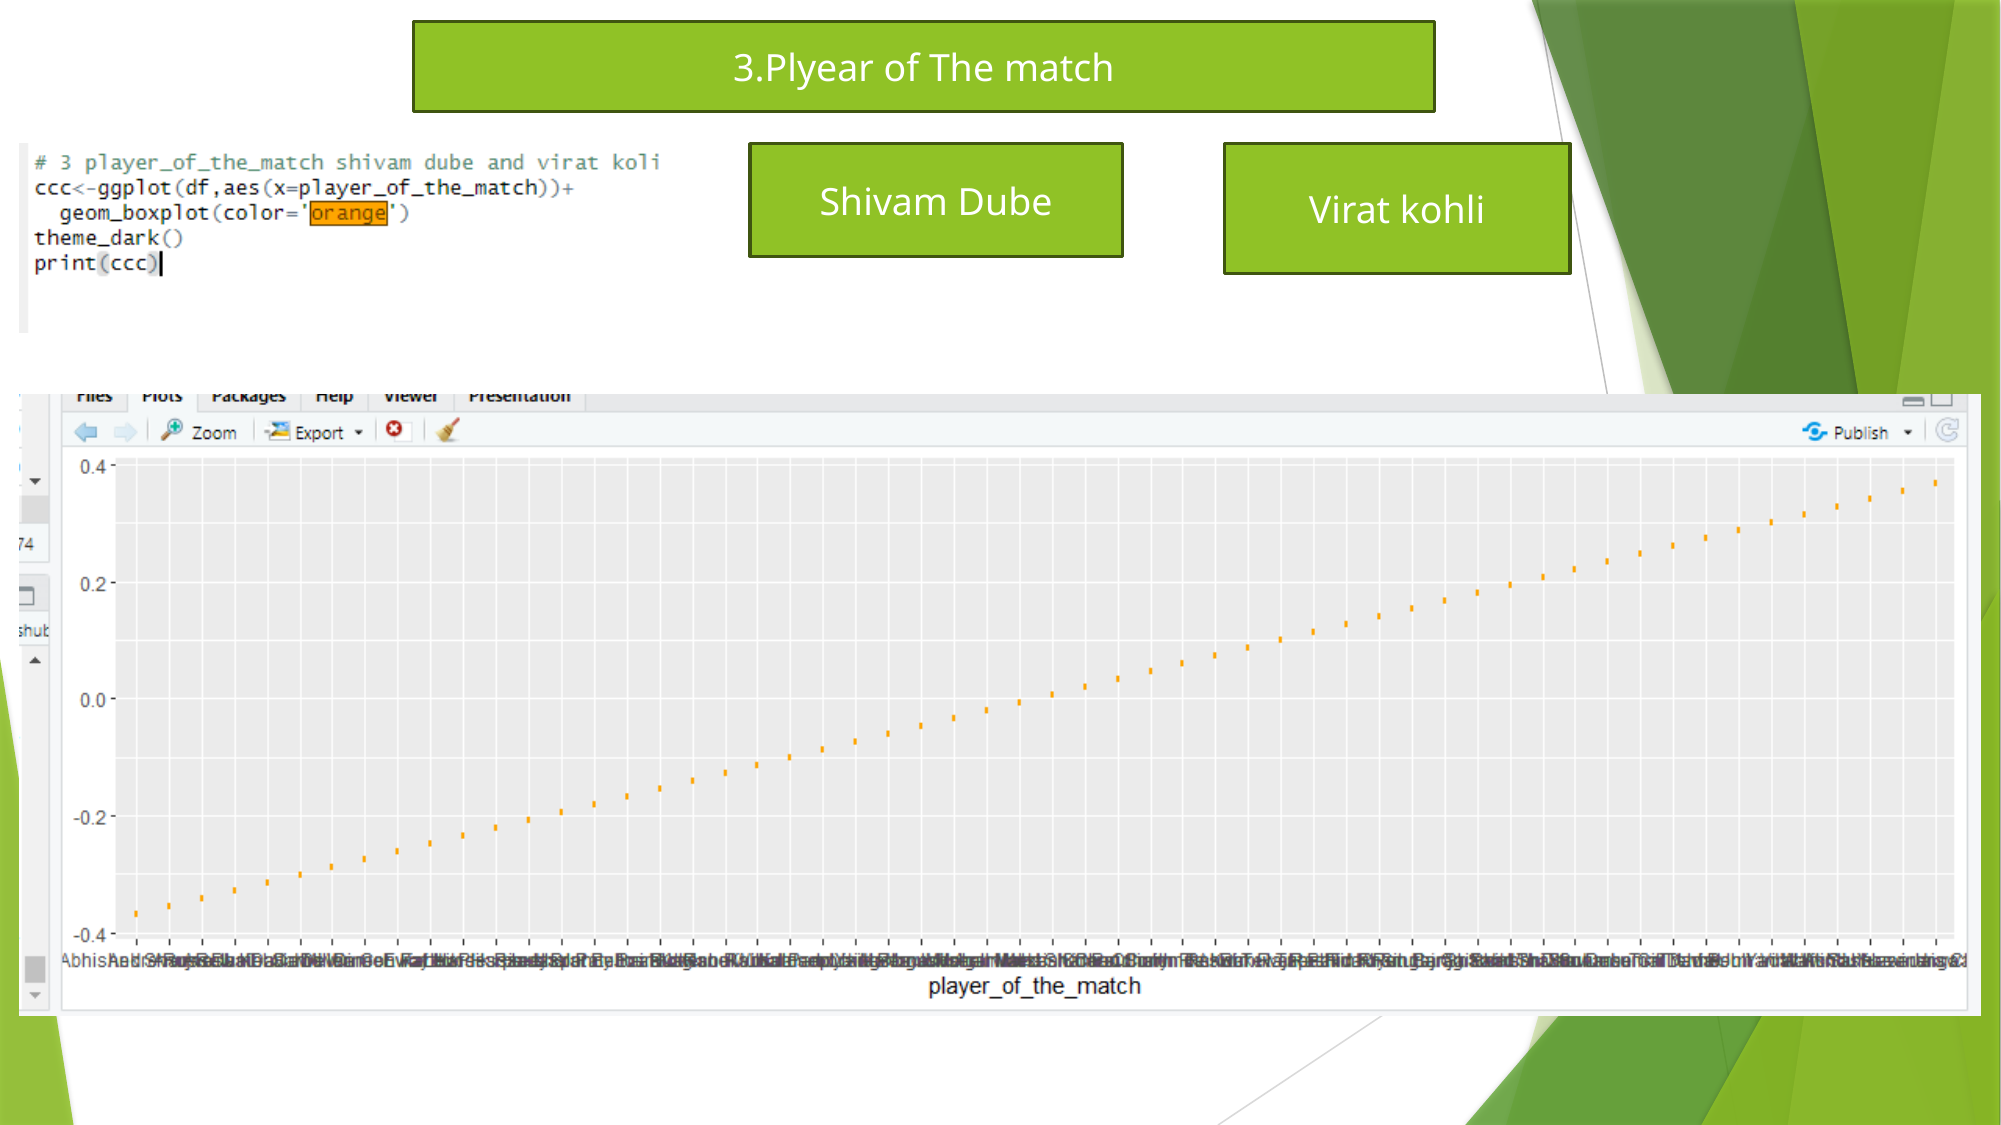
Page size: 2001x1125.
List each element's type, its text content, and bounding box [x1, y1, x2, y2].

text_box Virat kohli [1223, 142, 1572, 275]
text_box Shivam Dube [748, 142, 1124, 258]
text_box 3.Plyear of The match [412, 20, 1436, 113]
picture [18, 143, 724, 334]
picture [18, 394, 1982, 1016]
